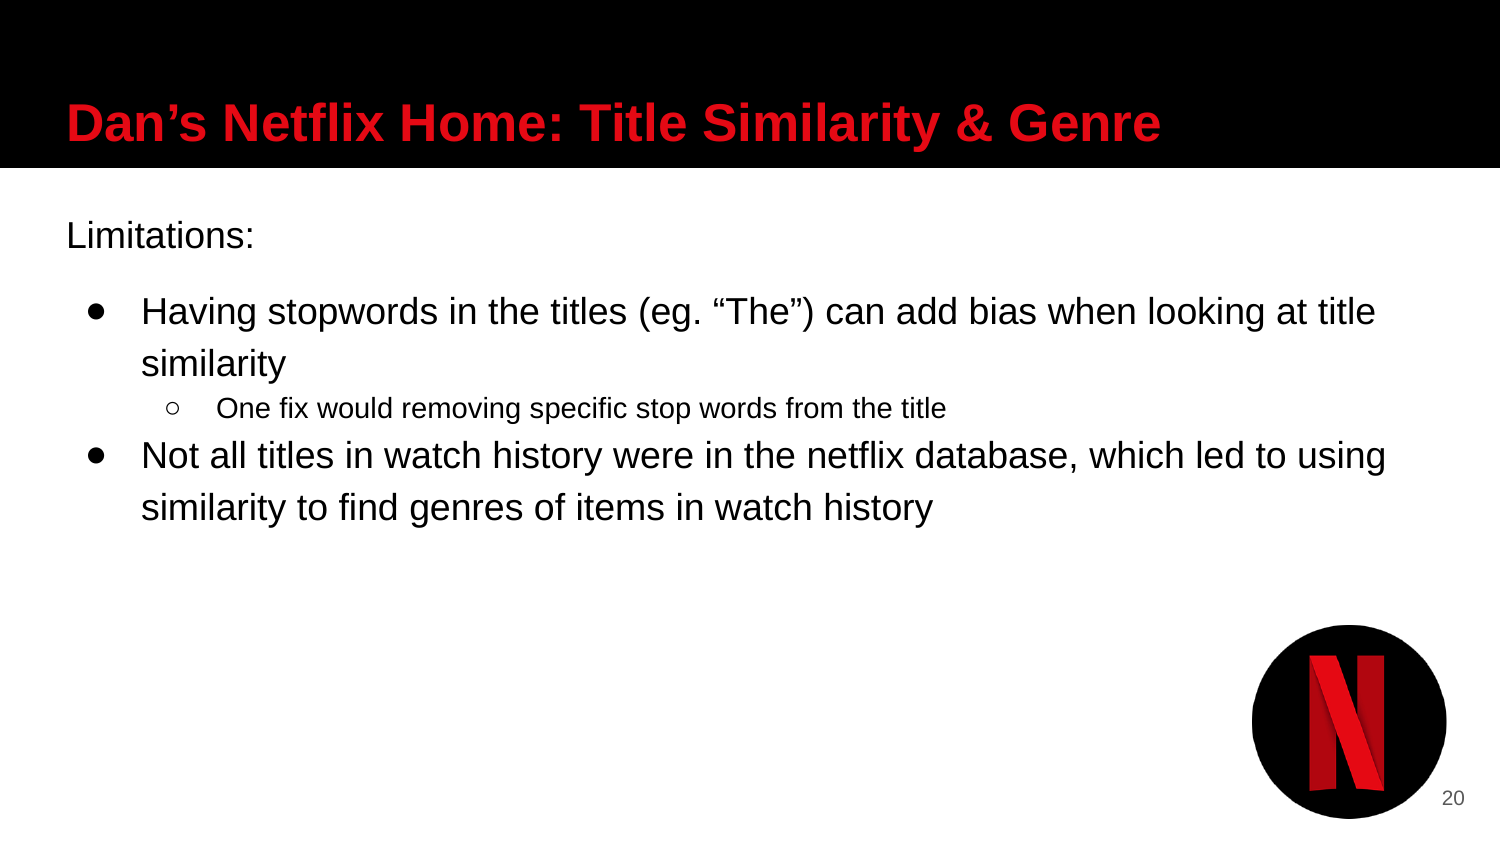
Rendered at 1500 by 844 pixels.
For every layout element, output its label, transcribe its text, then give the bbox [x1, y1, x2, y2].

slide_number ‹#› [1389, 764, 1480, 830]
list Limitations: Having stopwords in the titles (eg. “The”) can add bias when looking at title similarity One fix would removing specific stop words from the title Not all titles in watch history were in the netflix database, which led to using similarity to find genres of items in watch history [51, 189, 1449, 750]
title Dan’s Netflix Home: Title Similarity & Genre [51, 72, 1449, 167]
picture [1213, 619, 1484, 822]
